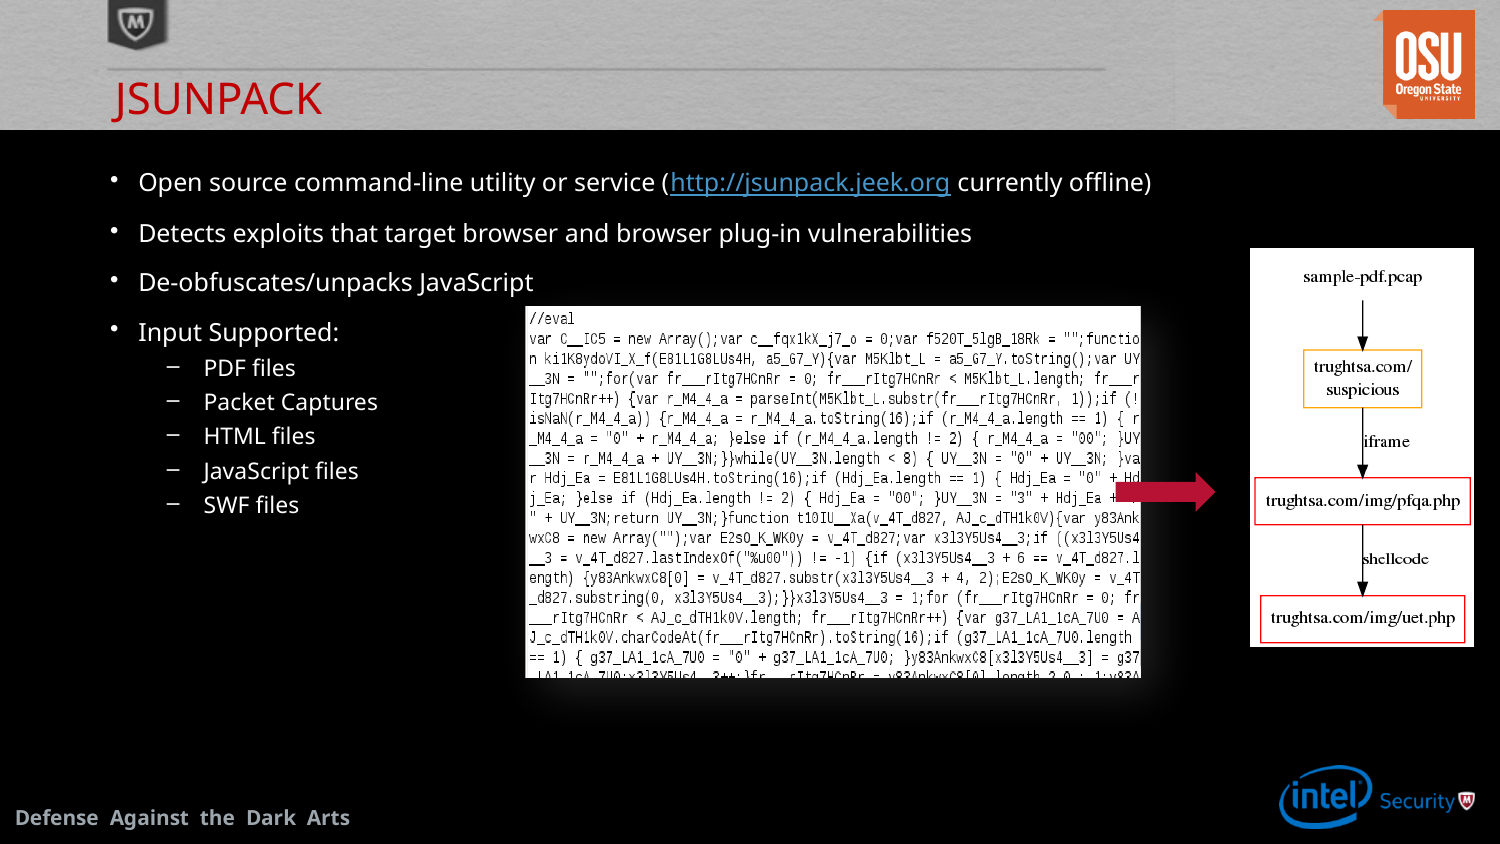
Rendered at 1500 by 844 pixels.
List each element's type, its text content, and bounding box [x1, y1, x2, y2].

list Open source command-line utility or service (http://jsunpack.jeek.org currently offline) Detects exploits that target browser and browser plug-in vulnerabilities De-obfuscates/unpacks JavaScript Input Supported: PDF files Packet Captures HTML files JavaScript files SWF files [94, 159, 1256, 773]
text_box [1144, 472, 1216, 512]
title JSUNPACK [99, 53, 1176, 148]
picture [1373, 10, 1475, 119]
picture [1249, 248, 1474, 648]
picture [1279, 765, 1475, 829]
picture [524, 306, 1141, 678]
